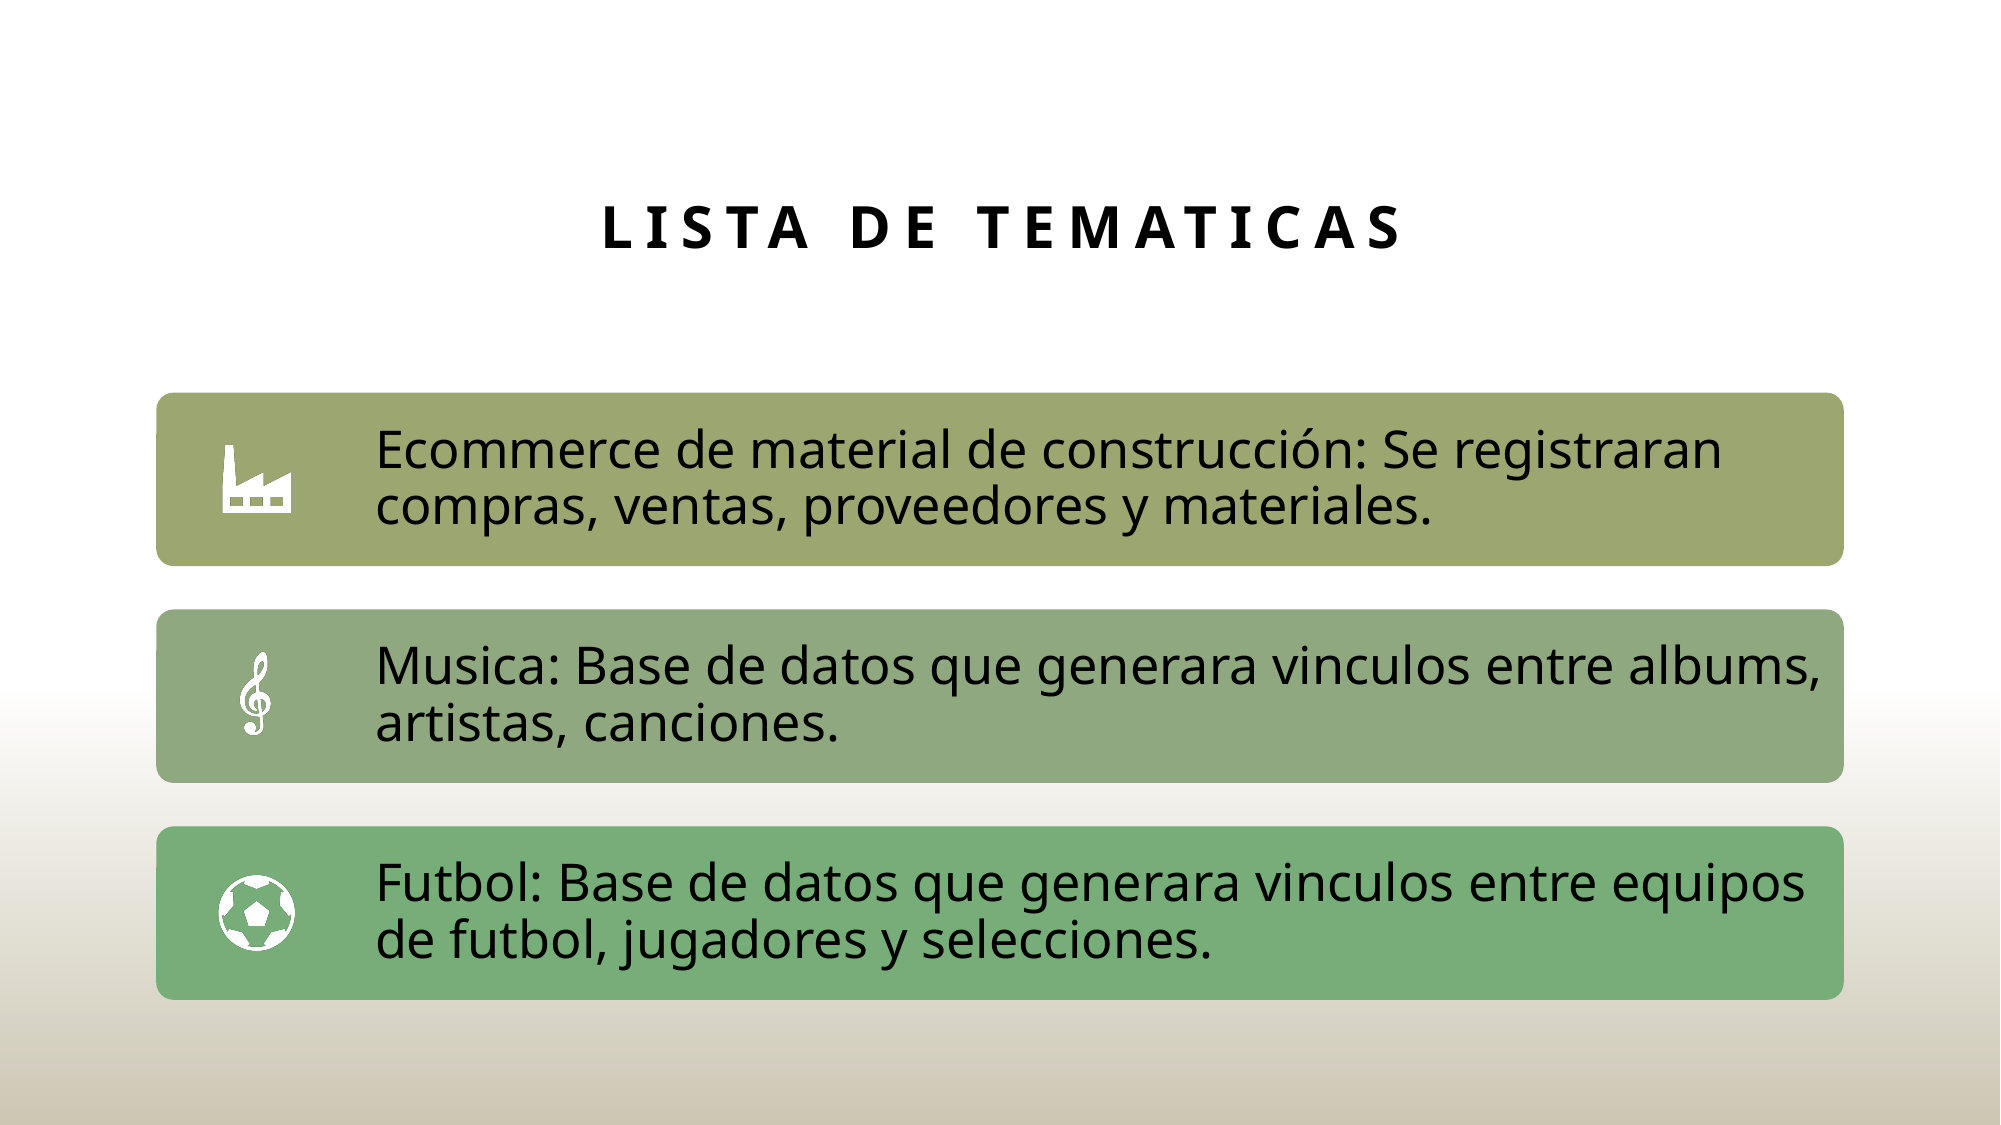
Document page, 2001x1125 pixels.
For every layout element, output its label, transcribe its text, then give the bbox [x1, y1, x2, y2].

title Lista de tematicas [249, 125, 1750, 268]
text_box [0, 612, 2000, 1125]
text_box [0, 0, 2000, 612]
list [156, 392, 1844, 1000]
